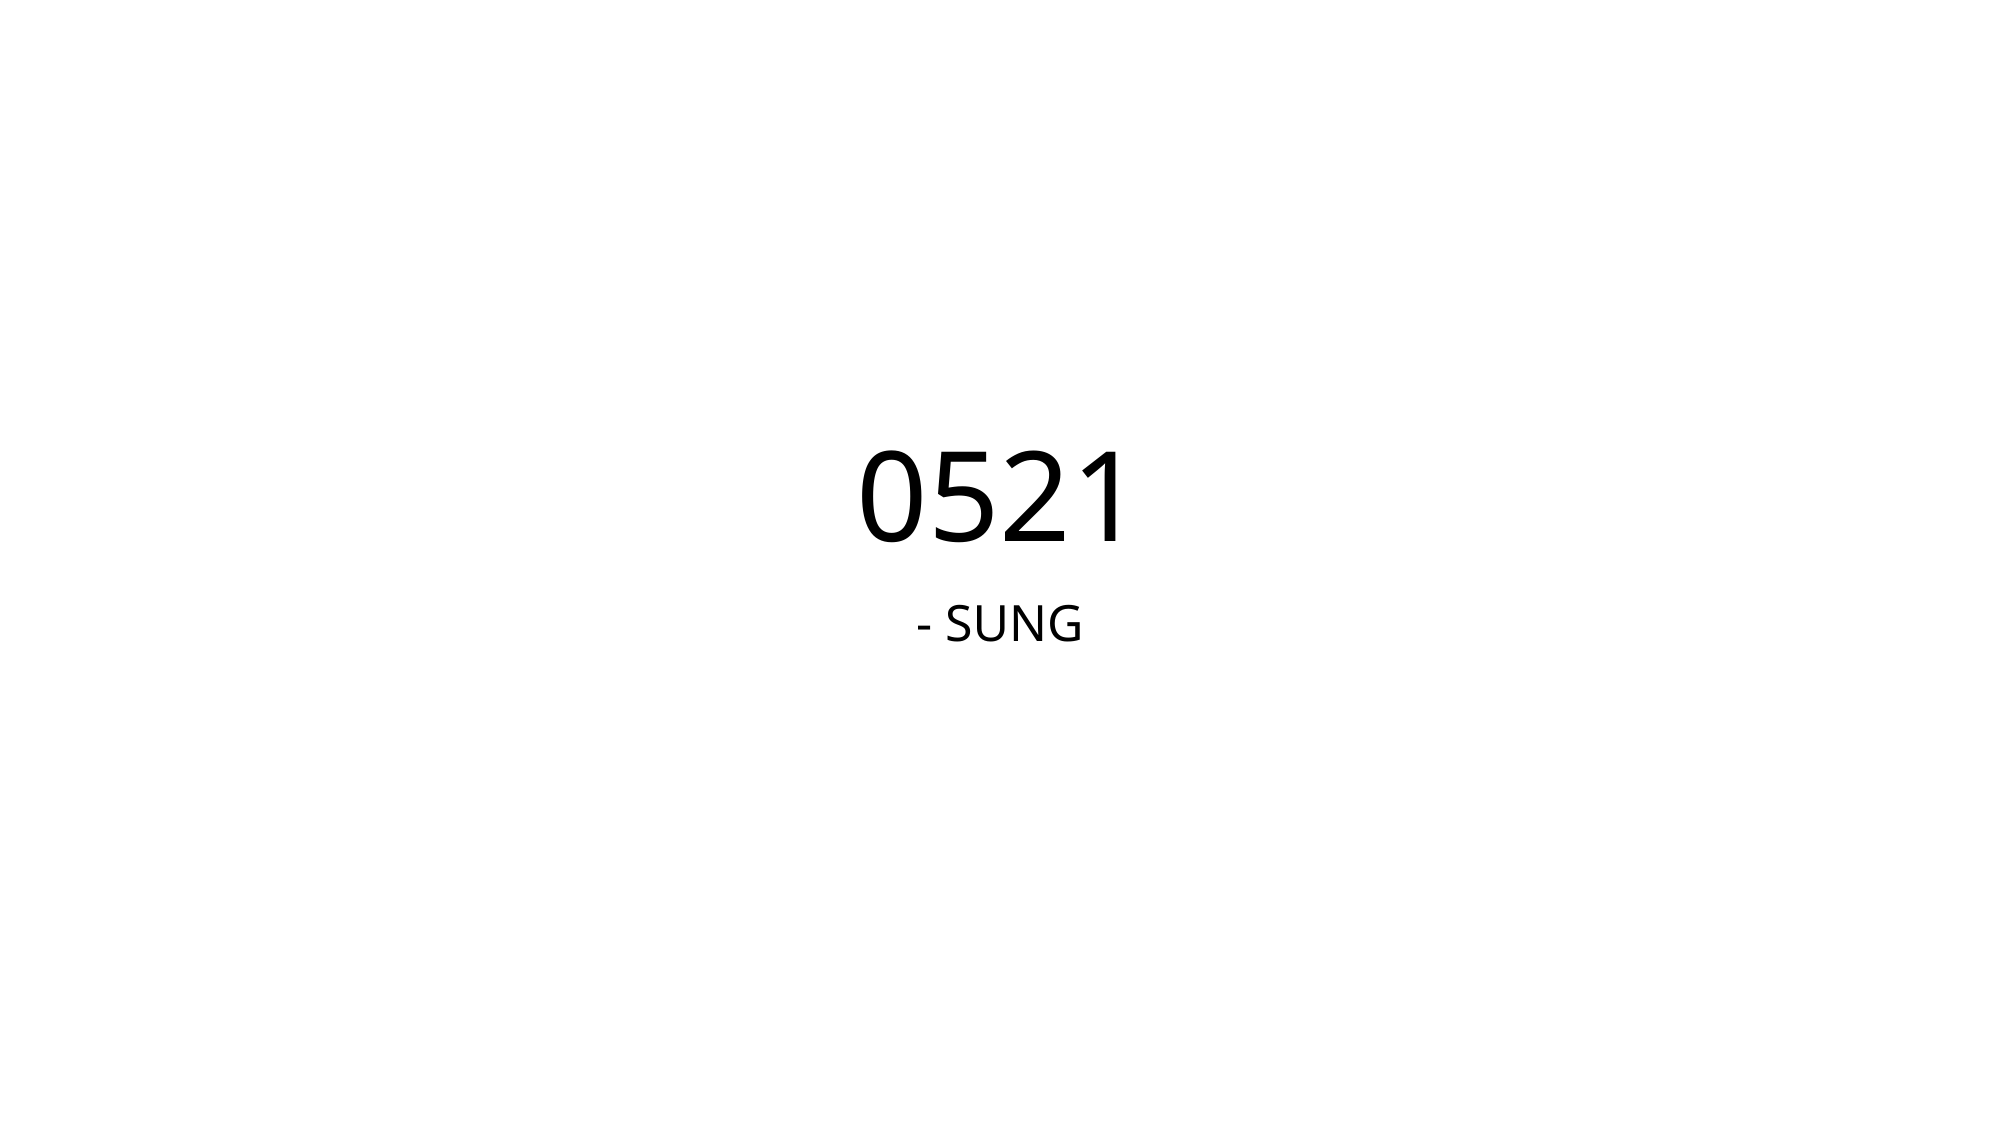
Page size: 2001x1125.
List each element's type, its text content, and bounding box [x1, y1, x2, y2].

subtitle - SUNG [249, 590, 1750, 863]
title 0521 [249, 184, 1750, 576]
